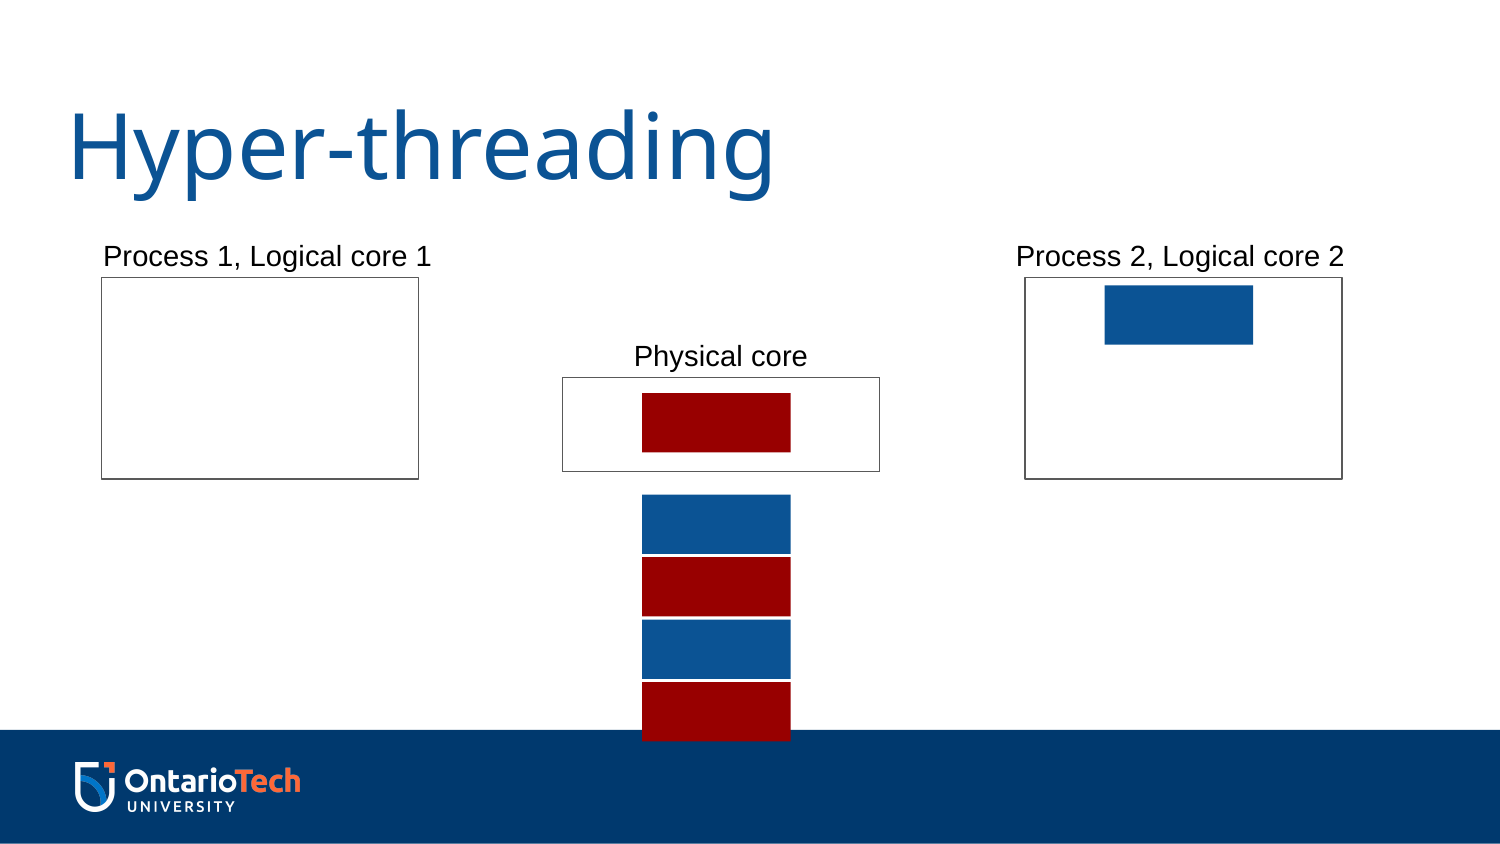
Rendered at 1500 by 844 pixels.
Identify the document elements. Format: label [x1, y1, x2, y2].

title [51, 72, 1449, 167]
text_box [987, 222, 1374, 479]
text_box [75, 222, 461, 479]
text_box [642, 619, 791, 679]
text_box [642, 682, 791, 742]
text_box [642, 494, 791, 554]
picture [75, 762, 300, 812]
text_box [642, 557, 791, 617]
text_box [528, 322, 914, 472]
